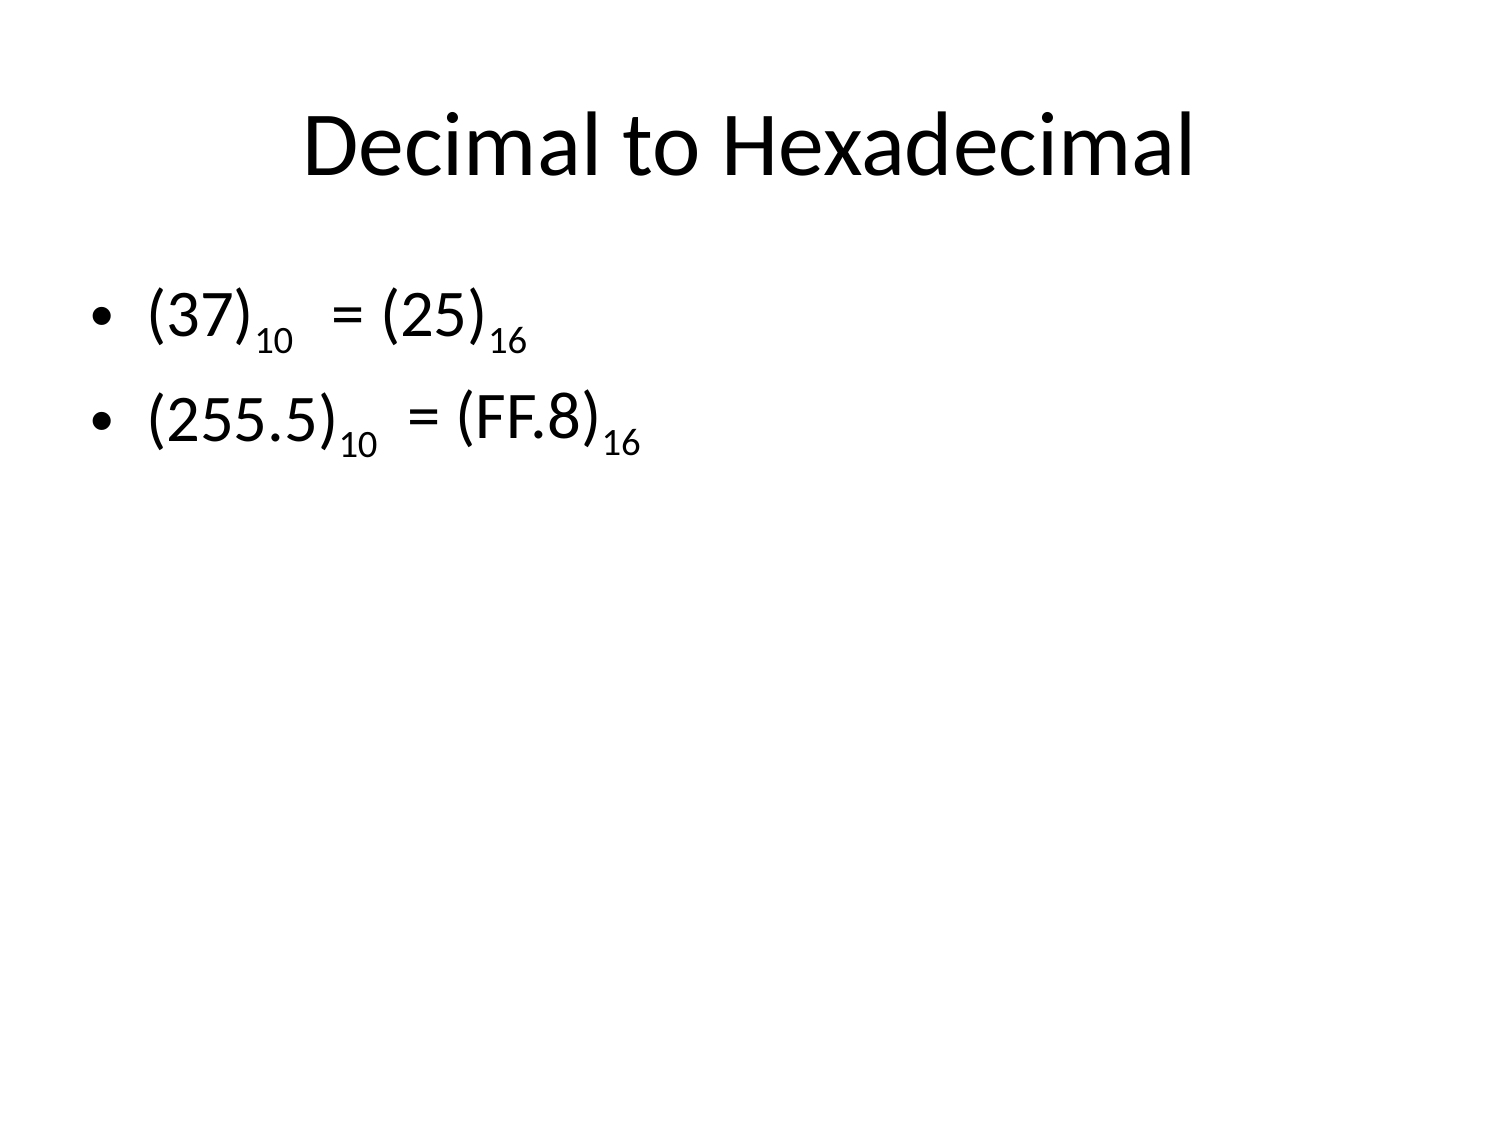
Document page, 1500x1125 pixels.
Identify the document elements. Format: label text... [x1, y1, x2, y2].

title Decimal to Hexadecimal [75, 45, 1425, 233]
list (37)10 (255.5)10 [75, 262, 1425, 1005]
text_box = (FF.8)16 [392, 364, 656, 471]
text_box = (25)16 [317, 262, 543, 369]
